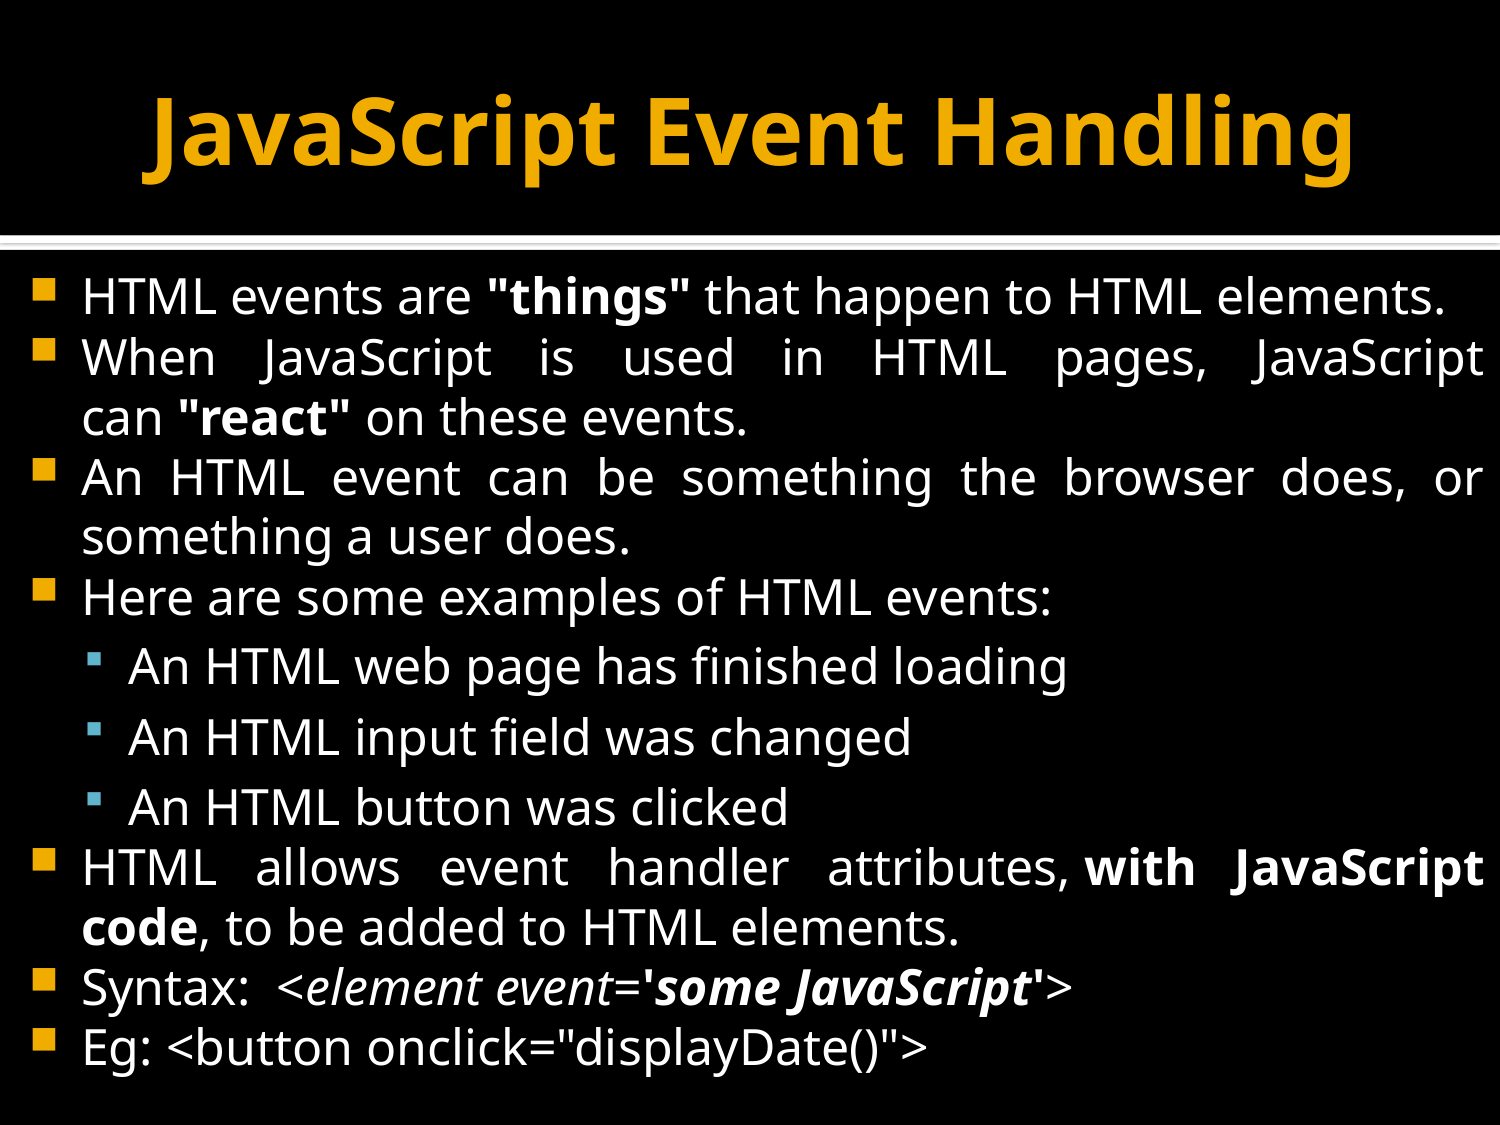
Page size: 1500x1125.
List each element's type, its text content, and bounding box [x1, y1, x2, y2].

list HTML events are "things" that happen to HTML elements. When JavaScript is used in HTML pages, JavaScript can "react" on these events. An HTML event can be something the browser does, or something a user does. Here are some examples of HTML events: An HTML web page has finished loading An HTML input field was changed An HTML button was clicked HTML allows event handler attributes, with JavaScript code, to be added to HTML elements. Syntax: <element event='some JavaScript'> Eg: <button onclick="displayDate()"> [0, 249, 1500, 1125]
title JavaScript Event Handling [75, 25, 1425, 231]
